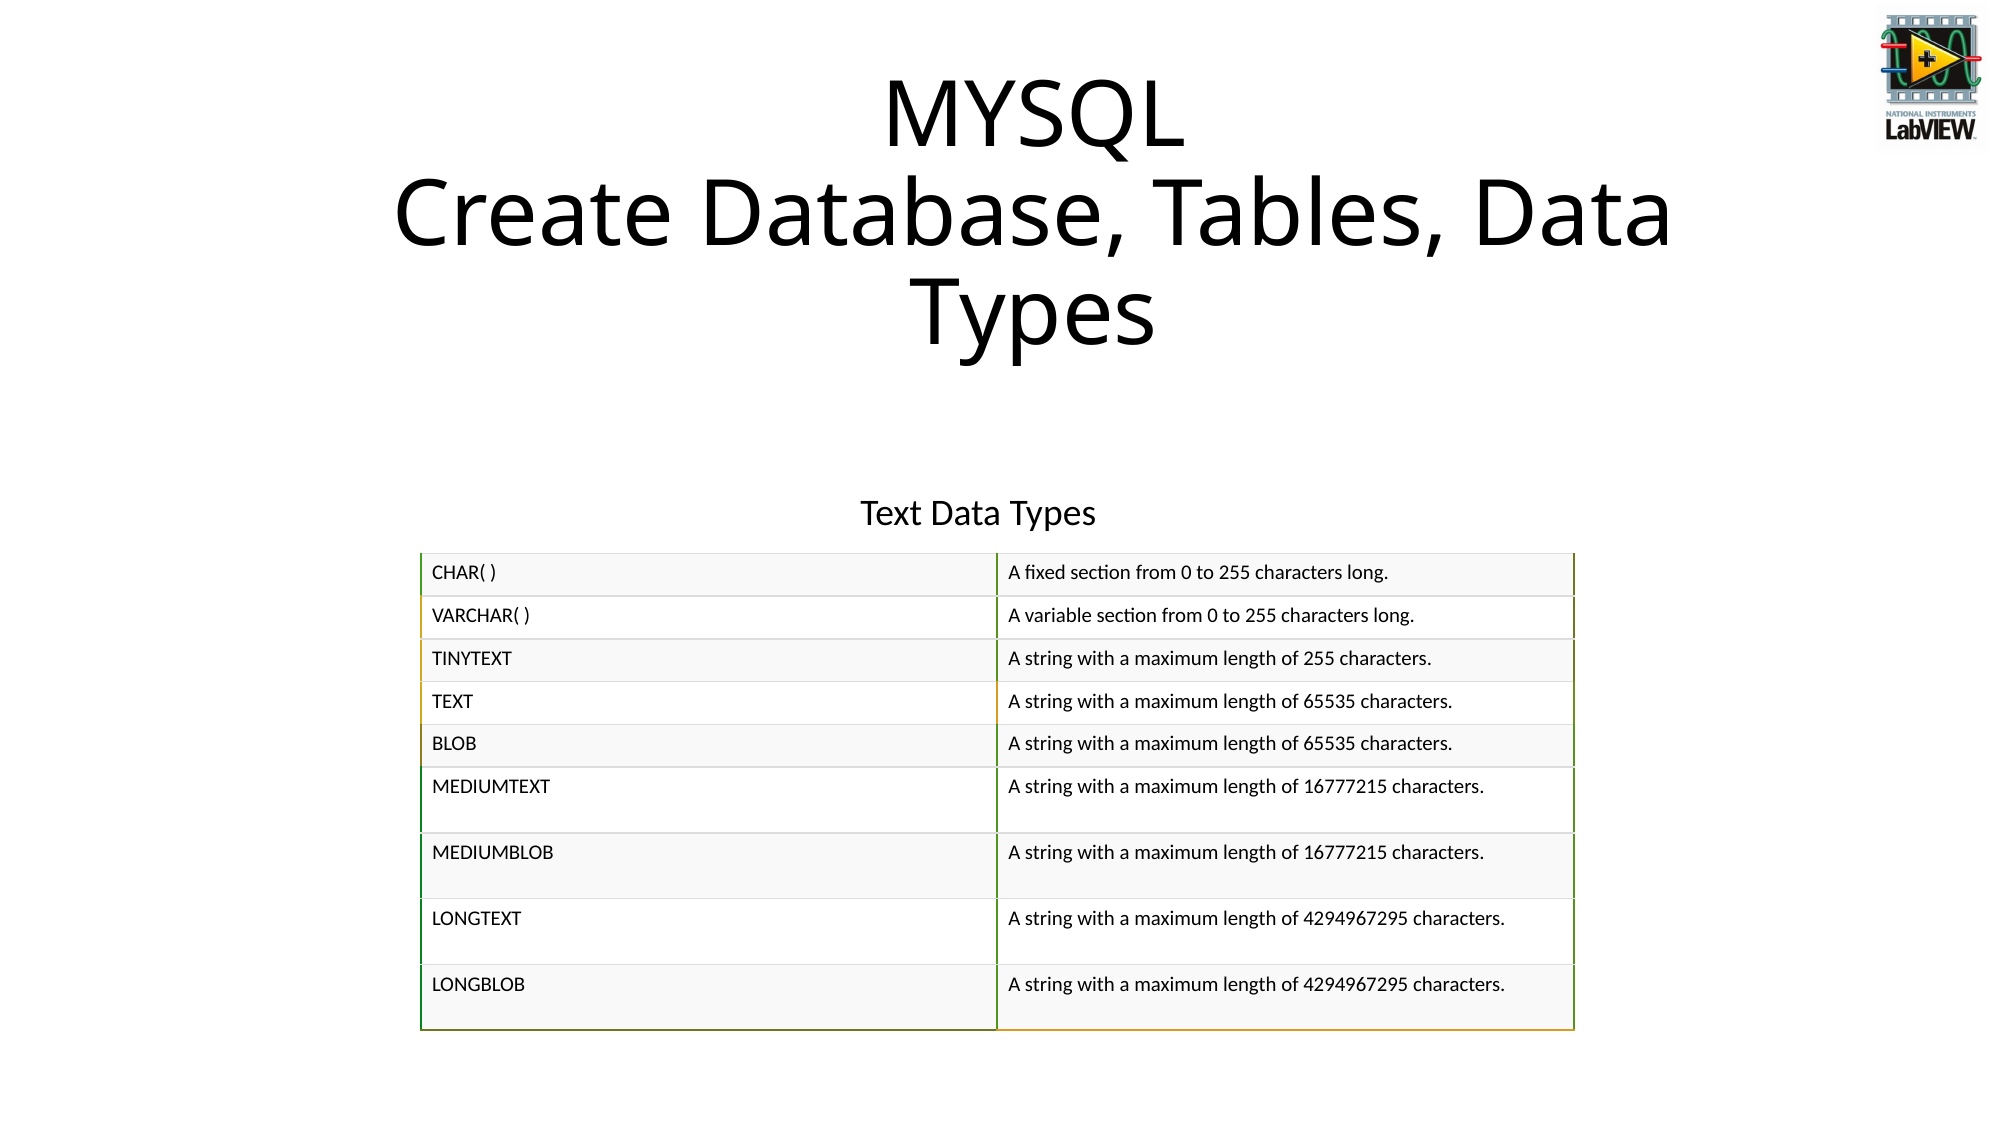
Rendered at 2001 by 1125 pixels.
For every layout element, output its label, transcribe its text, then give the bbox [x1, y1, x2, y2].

table_header A fixed section from 0 to 255 characters long. [998, 554, 1573, 595]
table_cell A string with a maximum length of 65535 characters. [998, 725, 1573, 766]
table_cell A string with a maximum length of 65535 characters. [998, 682, 1573, 724]
text_box Text Data Types [845, 485, 1149, 553]
table_cell MEDIUMBLOB [422, 834, 996, 898]
table_cell TEXT [422, 682, 996, 724]
table_cell LONGBLOB [422, 965, 996, 1029]
picture [1875, 3, 1988, 155]
table_cell A string with a maximum length of 4294967295 characters. [998, 899, 1573, 964]
table_header CHAR( ) [422, 554, 996, 595]
table_cell TINYTEXT [422, 640, 996, 681]
table_cell A string with a maximum length of 16777215 characters. [998, 768, 1573, 832]
table_cell A string with a maximum length of 16777215 characters. [998, 834, 1573, 898]
text_box MYSQL Create Database, Tables, Data Types [280, 60, 1788, 168]
table_cell LONGTEXT [422, 899, 996, 964]
table_cell A string with a maximum length of 255 characters. [998, 640, 1573, 681]
table_cell VARCHAR( ) [422, 597, 996, 638]
table_cell BLOB [422, 725, 996, 766]
table_cell A variable section from 0 to 255 characters long. [998, 597, 1573, 638]
table_cell MEDIUMTEXT [422, 768, 996, 832]
table_cell A string with a maximum length of 4294967295 characters. [998, 965, 1573, 1029]
